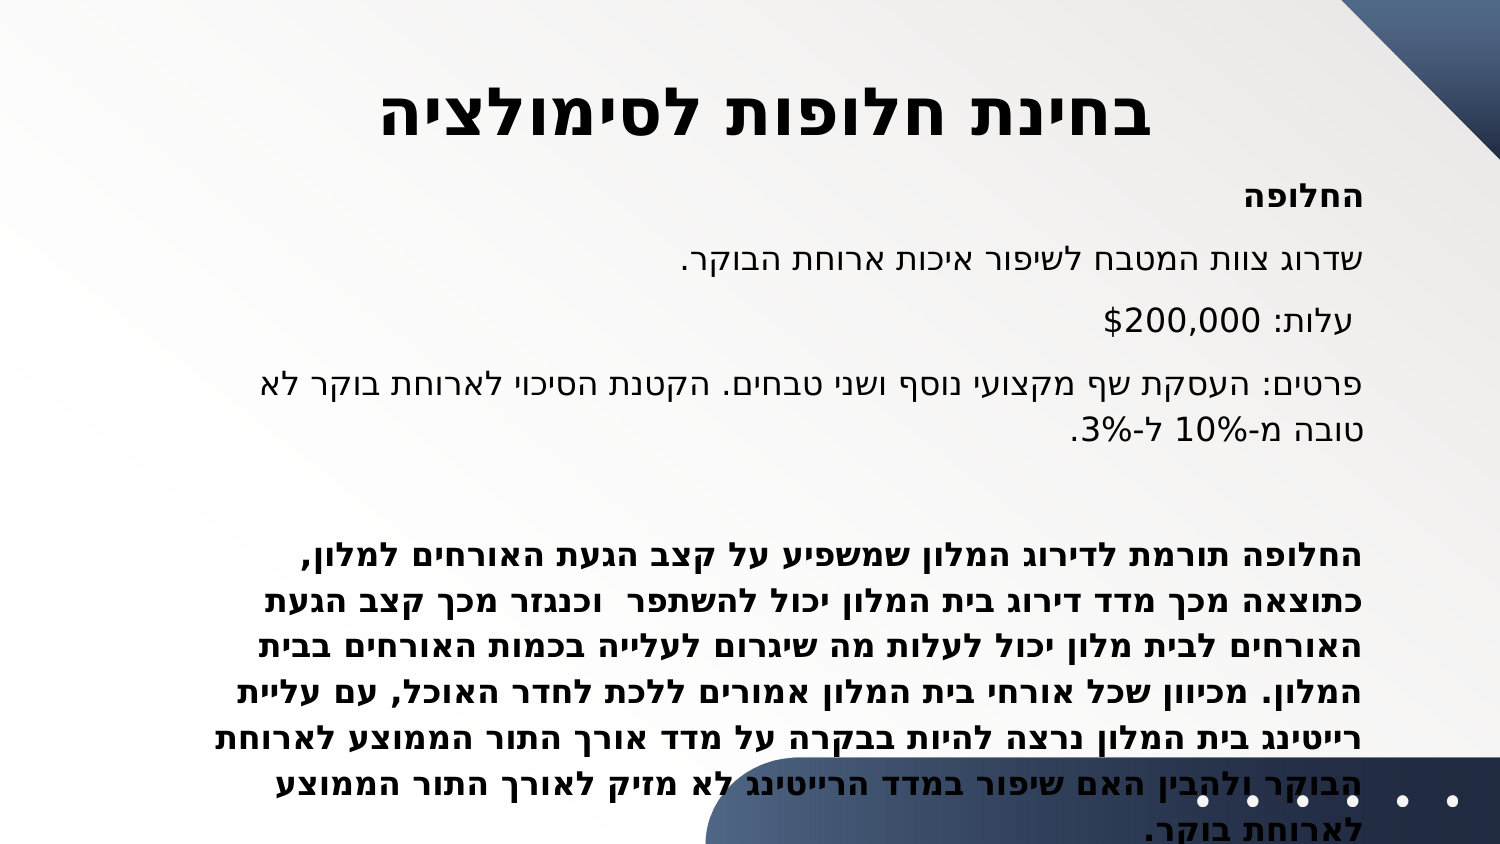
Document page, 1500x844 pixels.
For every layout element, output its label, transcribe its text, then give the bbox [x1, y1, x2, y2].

text_box בחינת חלופות לסימולציה [100, 24, 1432, 149]
text_box החלופה שדרוג צוות המטבח לשיפור איכות ארוחת הבוקר. עלות: $200,000 פרטים: העסקת שף מקצועי נוסף ושני טבחים. הקטנת הסיכוי לארוחת בוקר לא טובה מ-10% ל-3%. החלופה תורמת לדירוג המלון שמשפיע על קצב הגעת האורחים למלון, כתוצאה מכך מדד דירוג בית המלון יכול להשתפר וכנגזר מכך קצב הגעת האורחים לבית מלון יכול לעלות מה שיגרום לעלייה בכמות האורחים בבית המלון. מכיוון שכל אורחי בית המלון אמורים ללכת לחדר האוכל, עם עליית רייטינג בית המלון נרצה להיות בבקרה על מדד אורך התור הממוצע לארוחת הבוקר ולהבין האם שיפור במדד הרייטינג לא מזיק לאורך התור הממוצע לארוחת בוקר. [172, 160, 1380, 844]
picture [1380, 758, 1500, 844]
picture [0, 0, 1500, 844]
